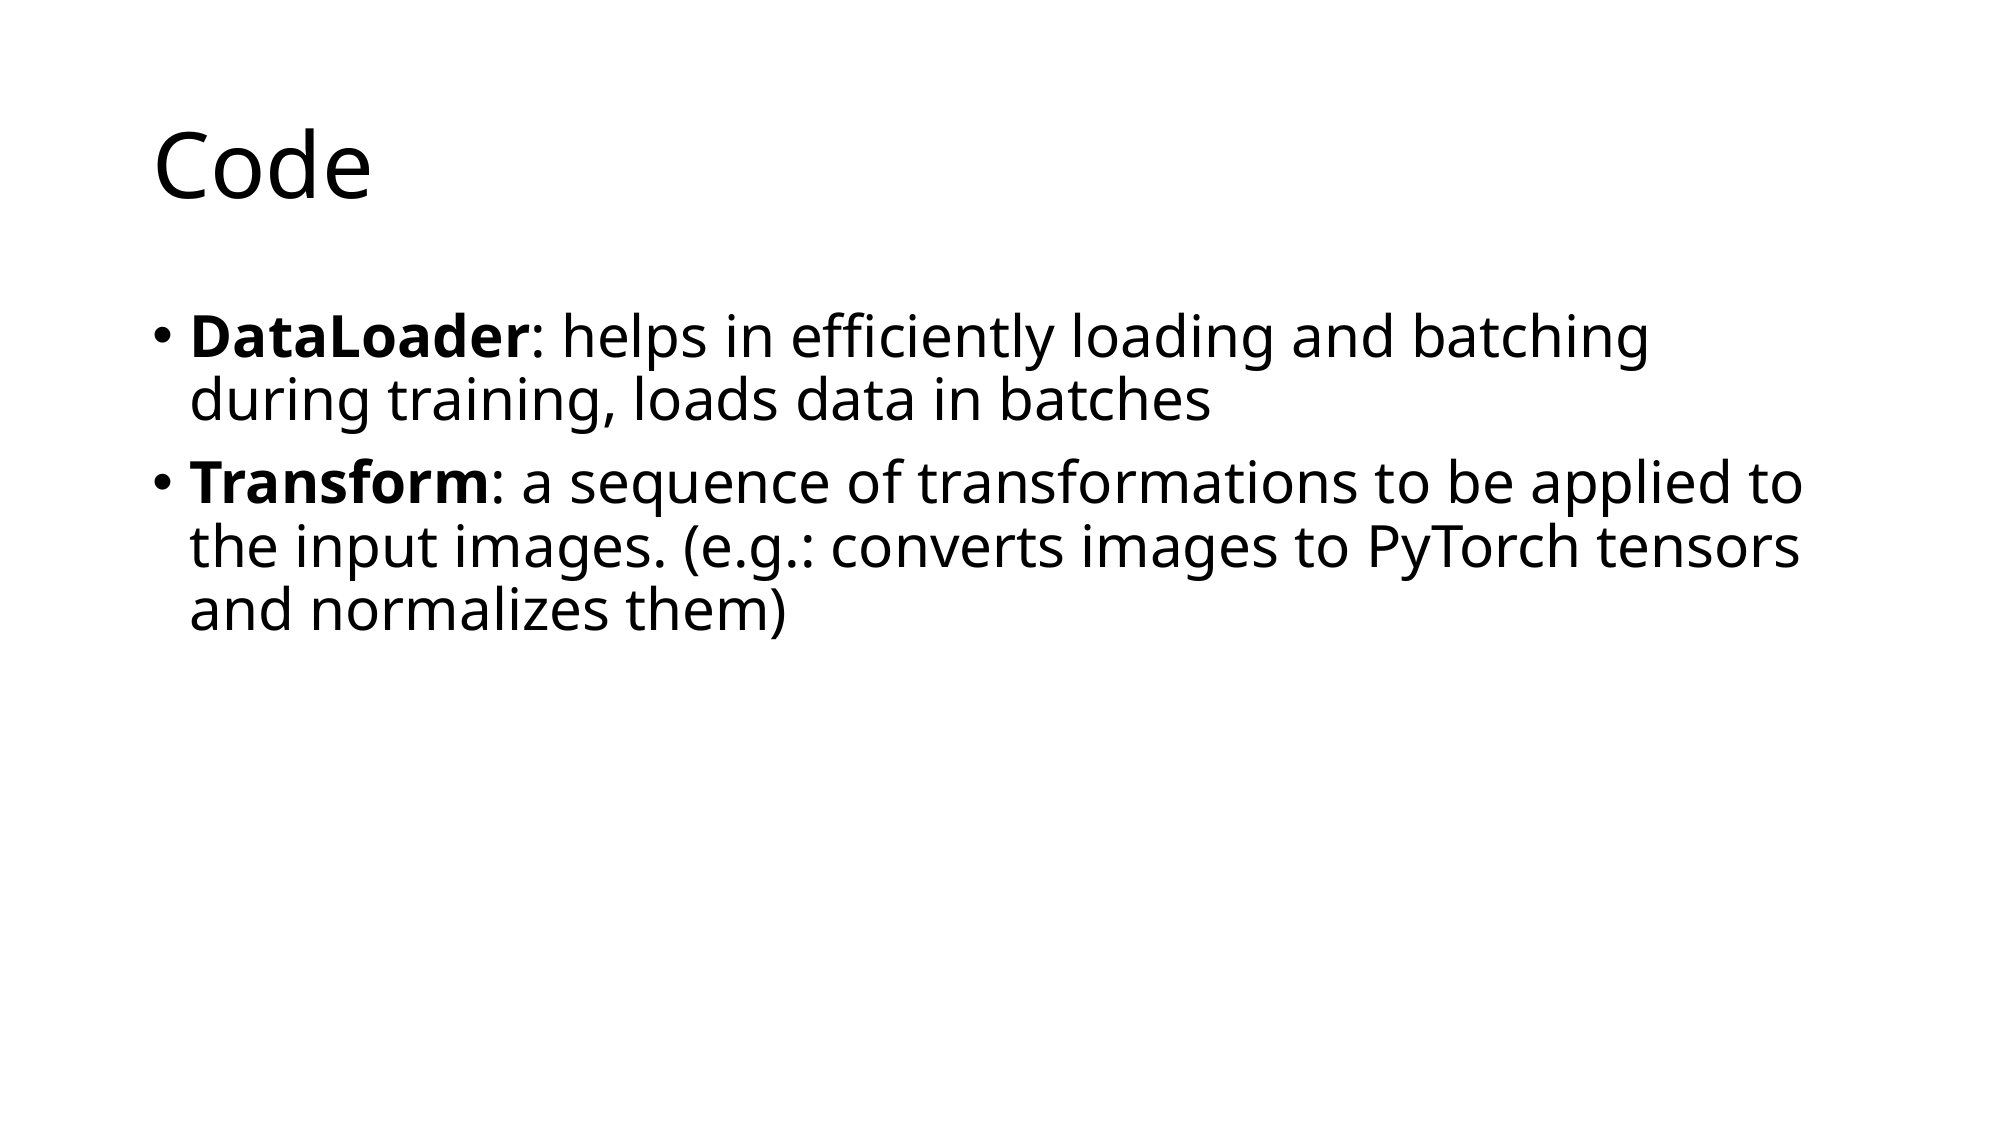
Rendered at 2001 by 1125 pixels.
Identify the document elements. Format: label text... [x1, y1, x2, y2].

title Code [137, 59, 1863, 278]
list DataLoader: helps in efficiently loading and batching during training, loads data in batches Transform: a sequence of transformations to be applied to the input images. (e.g.: converts images to PyTorch tensors and normalizes them) [137, 299, 1863, 1014]
